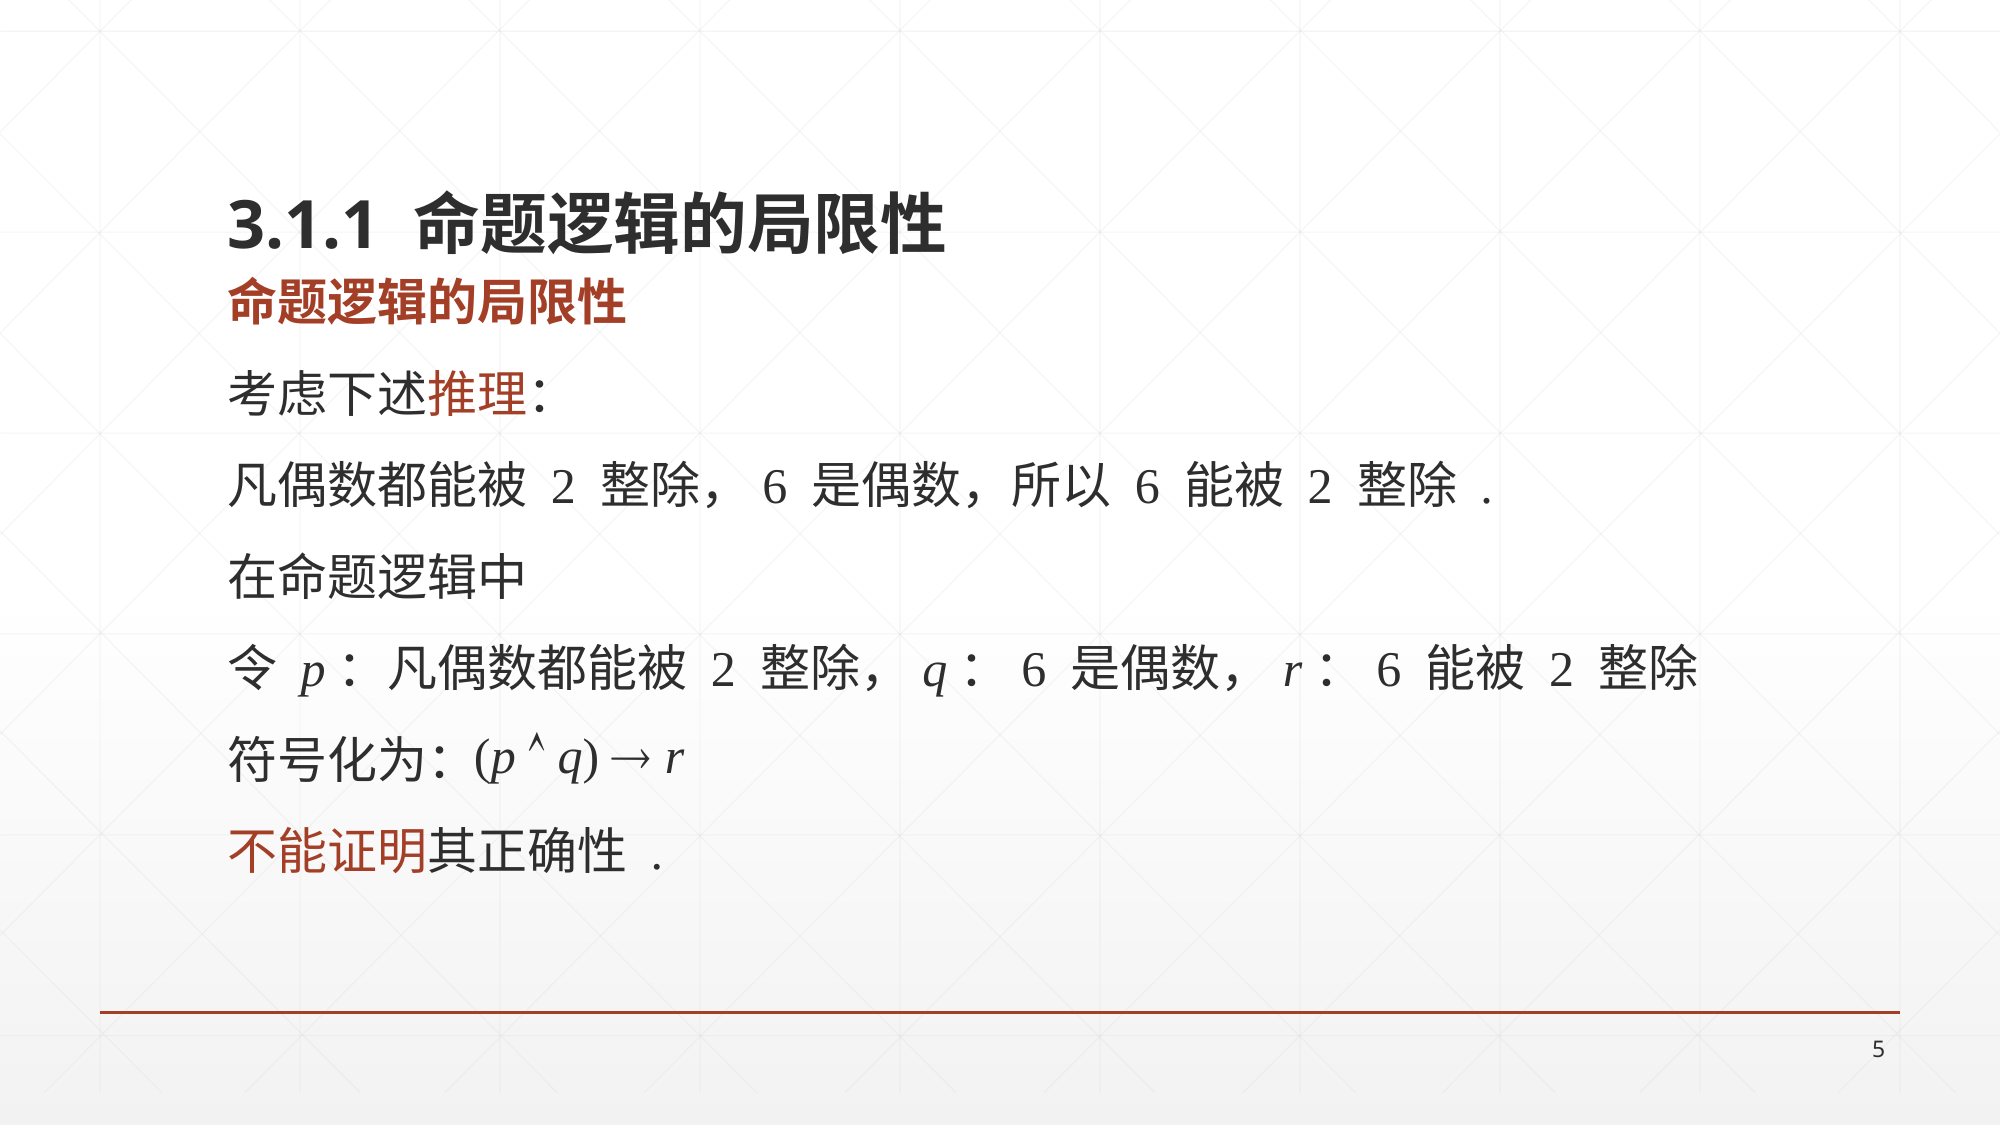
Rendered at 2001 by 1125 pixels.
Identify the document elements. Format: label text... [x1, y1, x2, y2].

text_box (p  q)  r [459, 716, 812, 791]
slide_number 5 [1749, 1031, 1901, 1069]
list 命题逻辑的局限性 考虑下述推理： 凡偶数都能被 2 整除，6 是偶数，所以 6 能被 2 整除 . 在命题逻辑中 令 p：凡偶数都能被 2 整除，q：6 是偶数，r：6 能被 2 整除 符号化为： 不能证明其正确性 . [212, 271, 1788, 986]
text_box 3.1.1 命题逻辑的局限性 [212, 82, 1788, 271]
